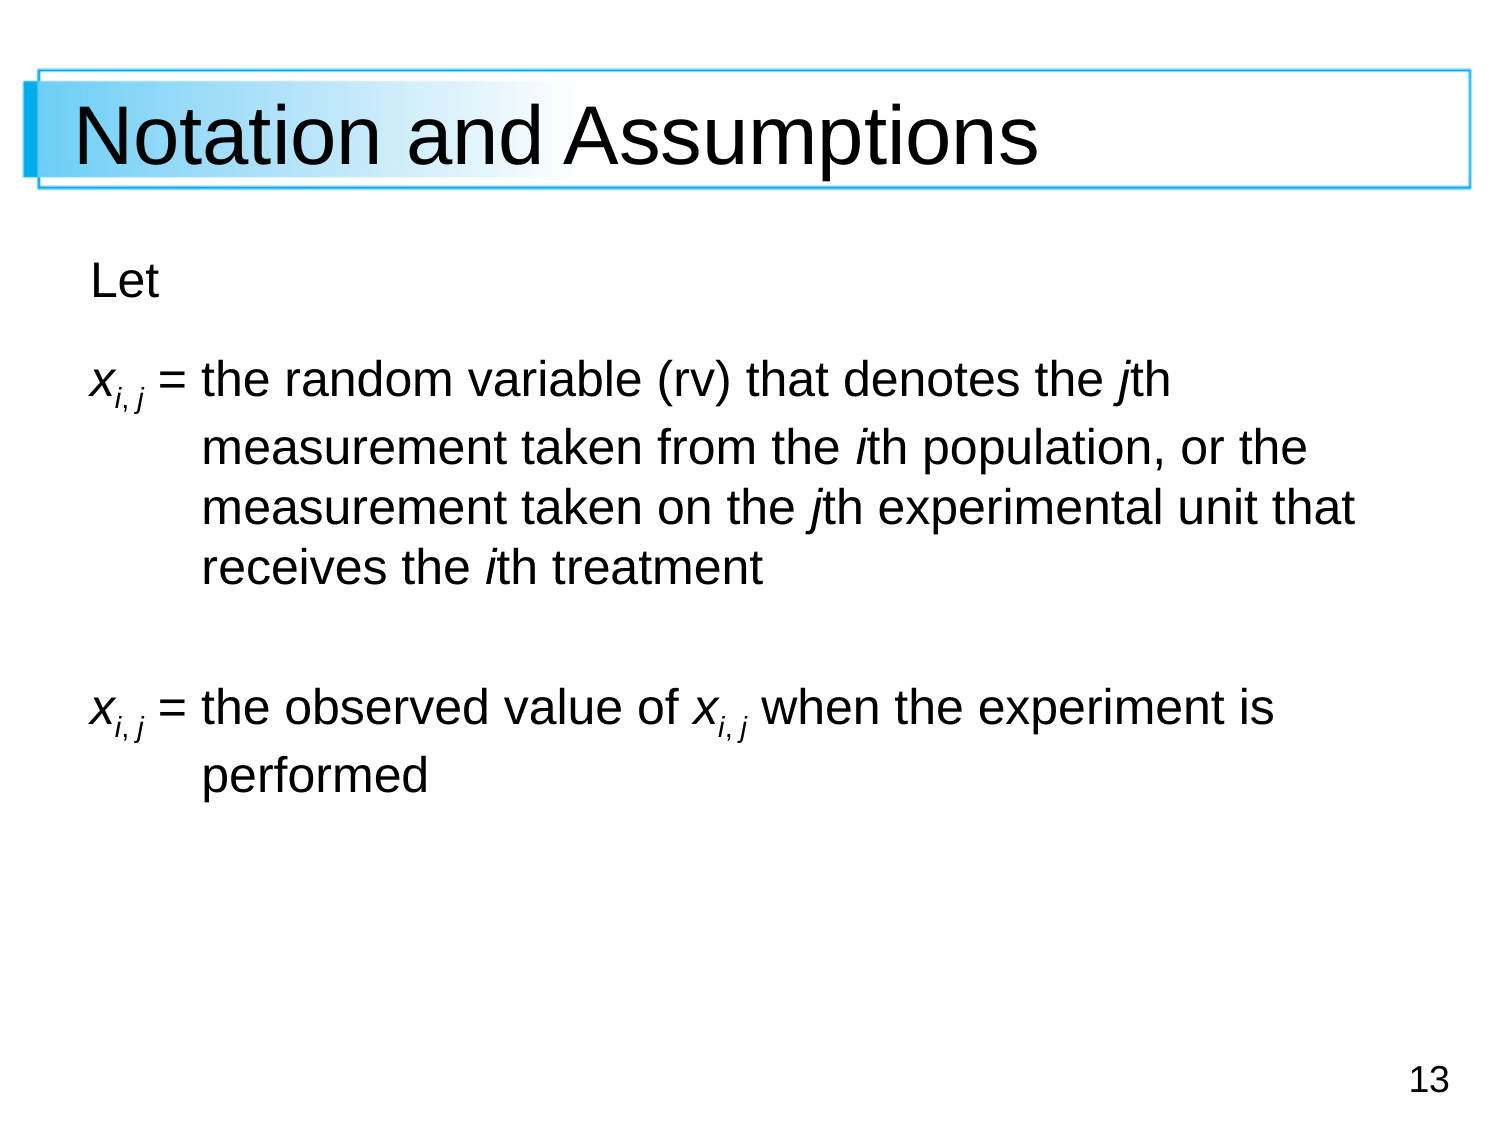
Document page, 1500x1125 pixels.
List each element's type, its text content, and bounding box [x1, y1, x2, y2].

picture [14, 62, 58, 200]
picture [1409, 62, 1476, 200]
title Notation and Assumptions [58, 37, 1409, 225]
list Let xi, j = the random variable (rv) that denotes the jth measurement taken from the ith population, or the measurement taken on the jth experimental unit that receives the ith treatment xi, j = the observed value of xi, j when the experiment is performed [75, 239, 1425, 1103]
